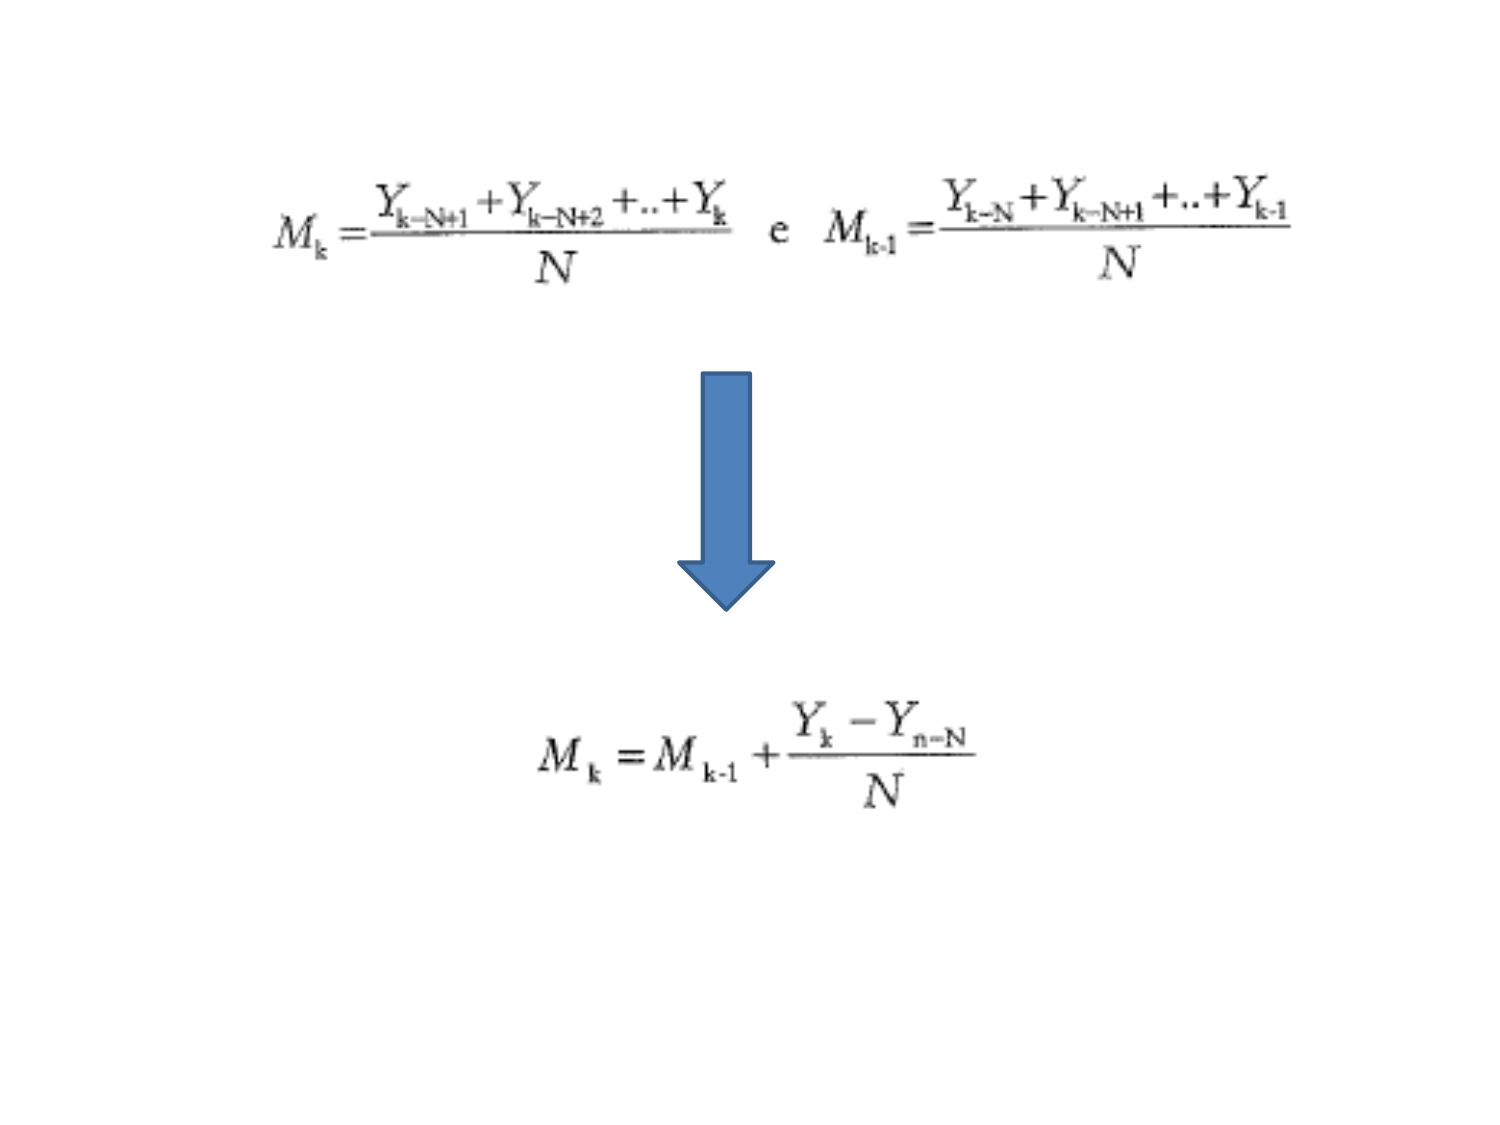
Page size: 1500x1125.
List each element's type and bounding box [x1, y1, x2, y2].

picture [513, 680, 999, 835]
picture [1, 160, 1459, 303]
text_box [677, 371, 776, 612]
